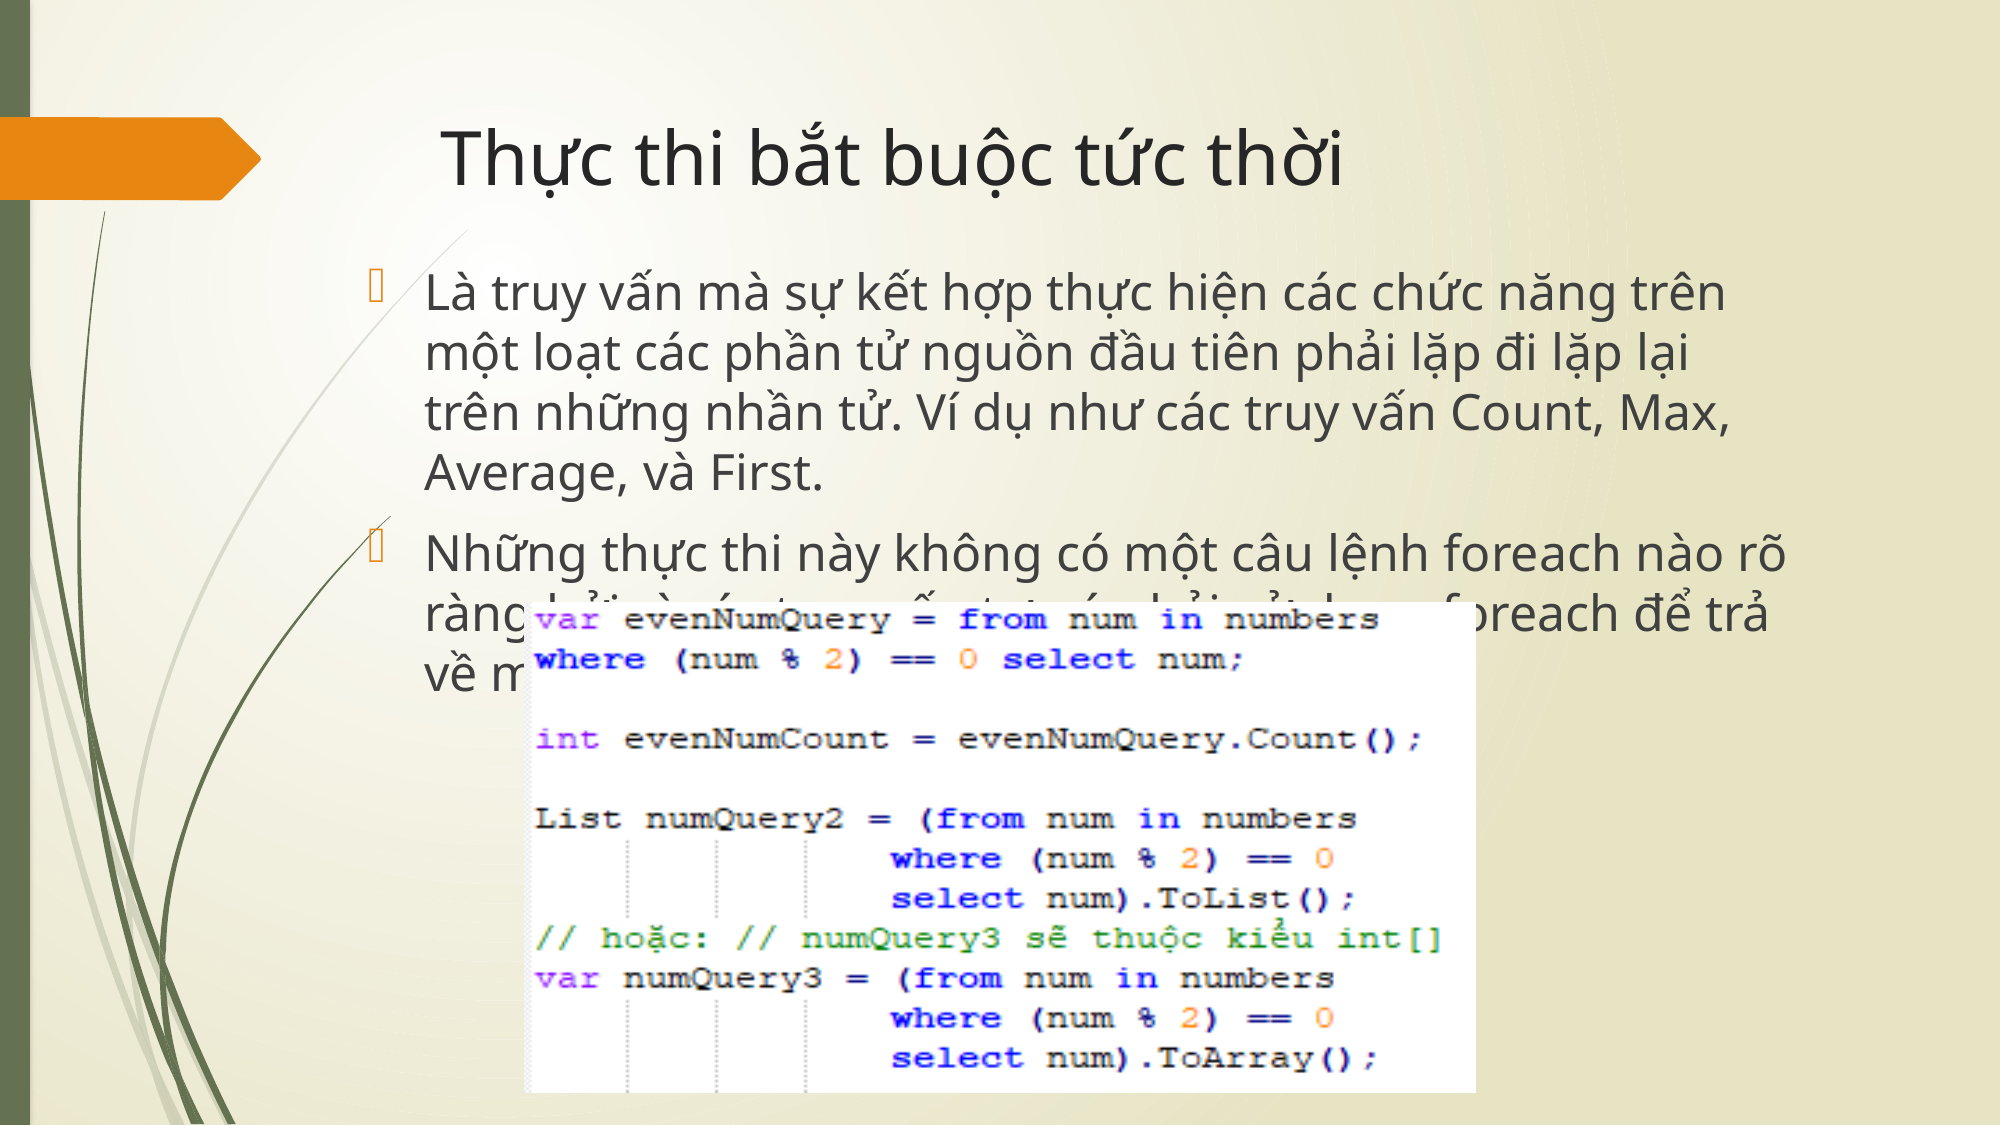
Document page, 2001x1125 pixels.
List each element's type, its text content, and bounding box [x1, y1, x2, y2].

list Là truy vấn mà sự kết hợp thực hiện các chức năng trên một loạt các phần tử nguồn đầu tiên phải lặp đi lặp lại trên những nhần tử. Ví dụ như các truy vấn Count, Max, Average, và First. Những thực thi này không có một câu lệnh foreach nào rõ ràng bởi vì các truy vấn tự nó phải sử dụng foreach để trả về một kết quả. [352, 252, 1816, 873]
title Thực thi bắt buộc tức thời [425, 102, 1888, 313]
picture [524, 601, 1476, 1093]
